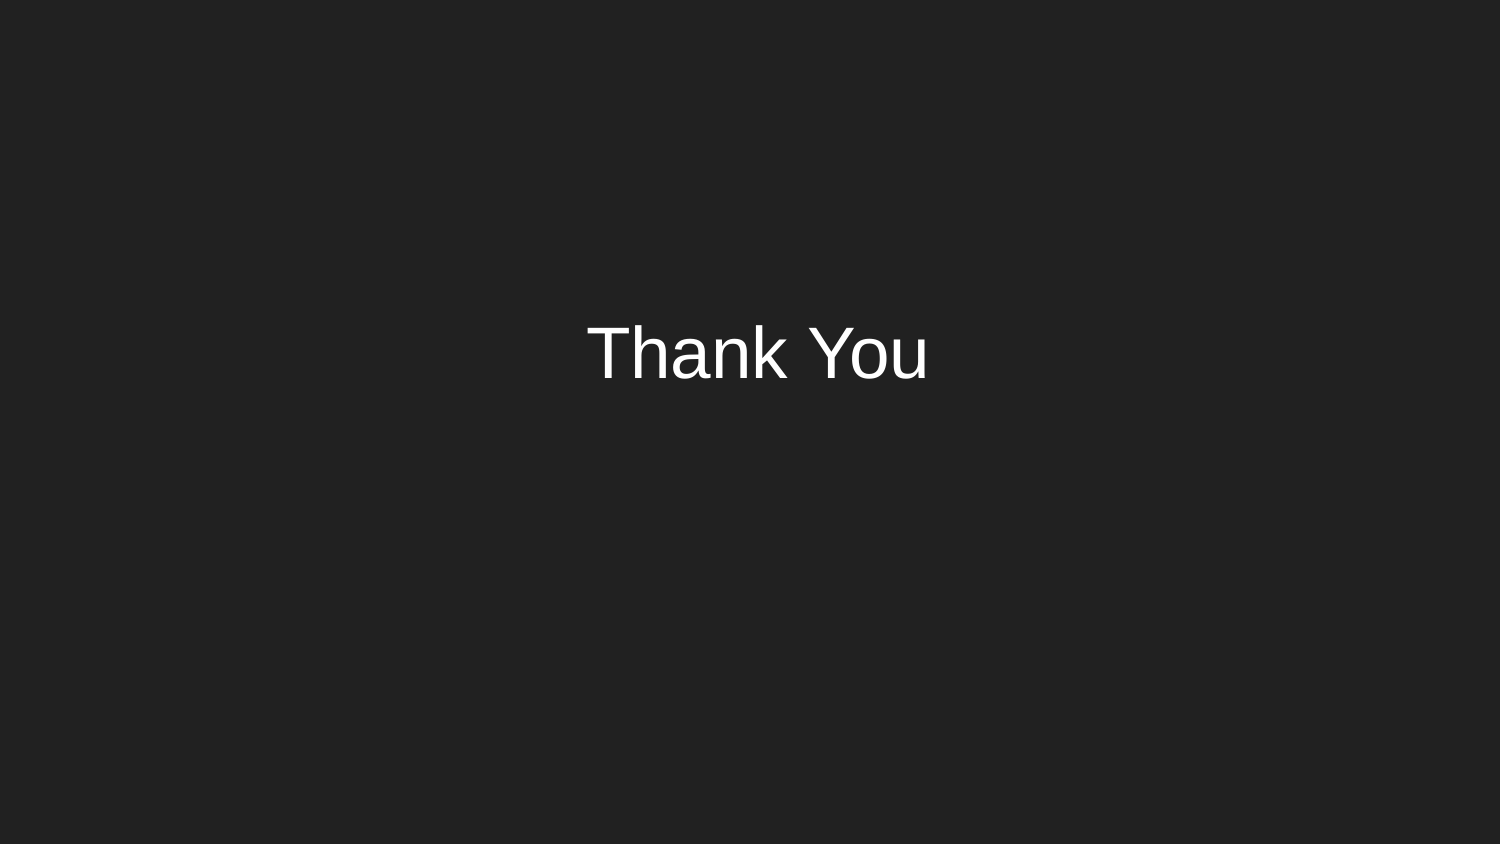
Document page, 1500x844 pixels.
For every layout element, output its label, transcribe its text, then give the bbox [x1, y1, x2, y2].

title Thank You [59, 290, 1458, 385]
